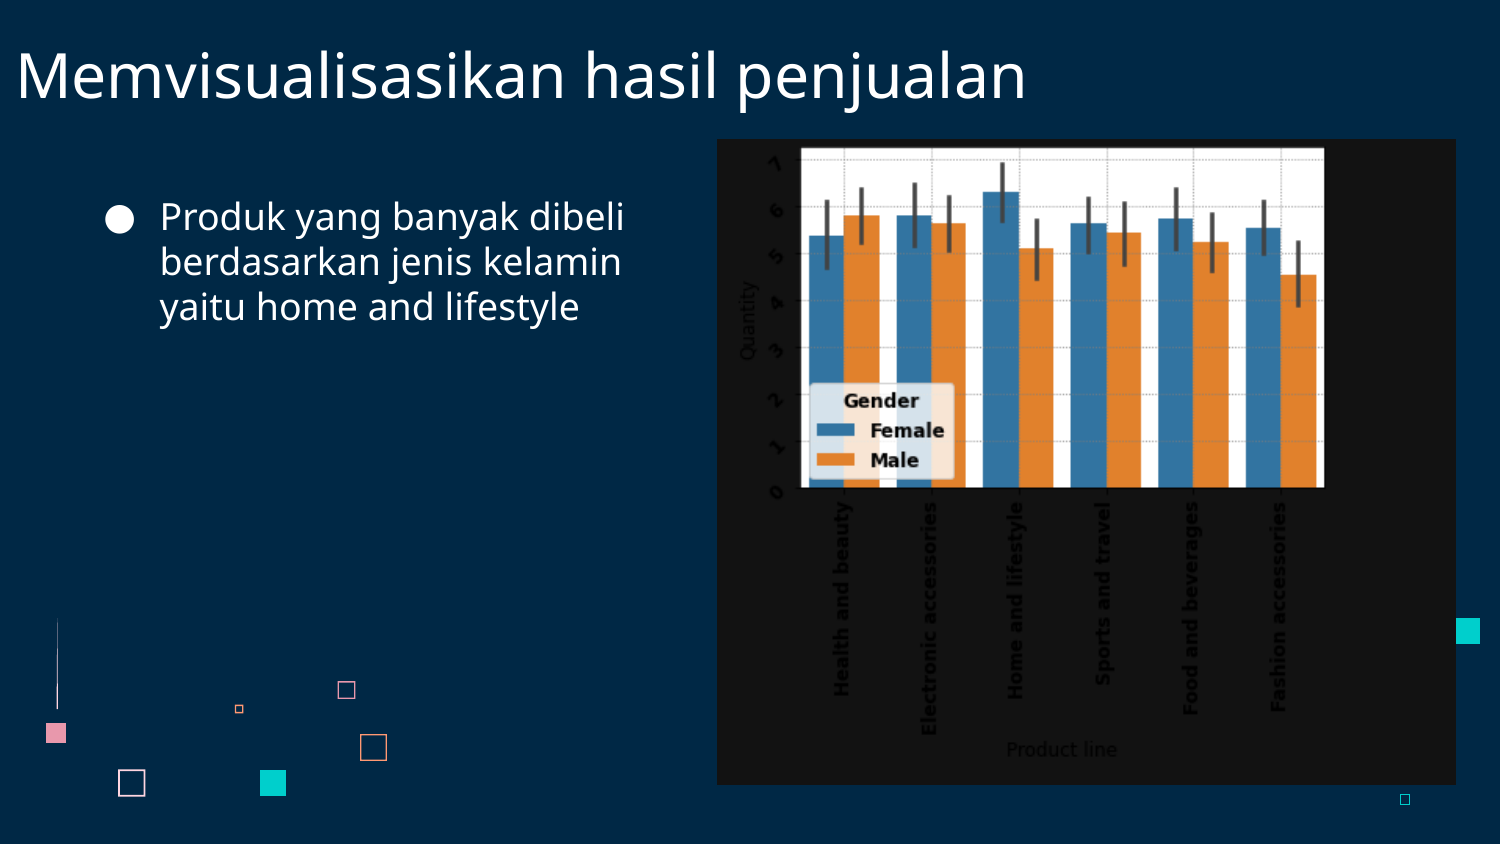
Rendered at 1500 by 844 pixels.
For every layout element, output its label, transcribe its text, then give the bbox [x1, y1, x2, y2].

text_box Memvisualisasikan hasil penjualan [0, 31, 1324, 127]
picture [717, 138, 1456, 785]
list Produk yang banyak dibeli berdasarkan jenis kelamin yaitu home and lifestyle [69, 177, 650, 521]
